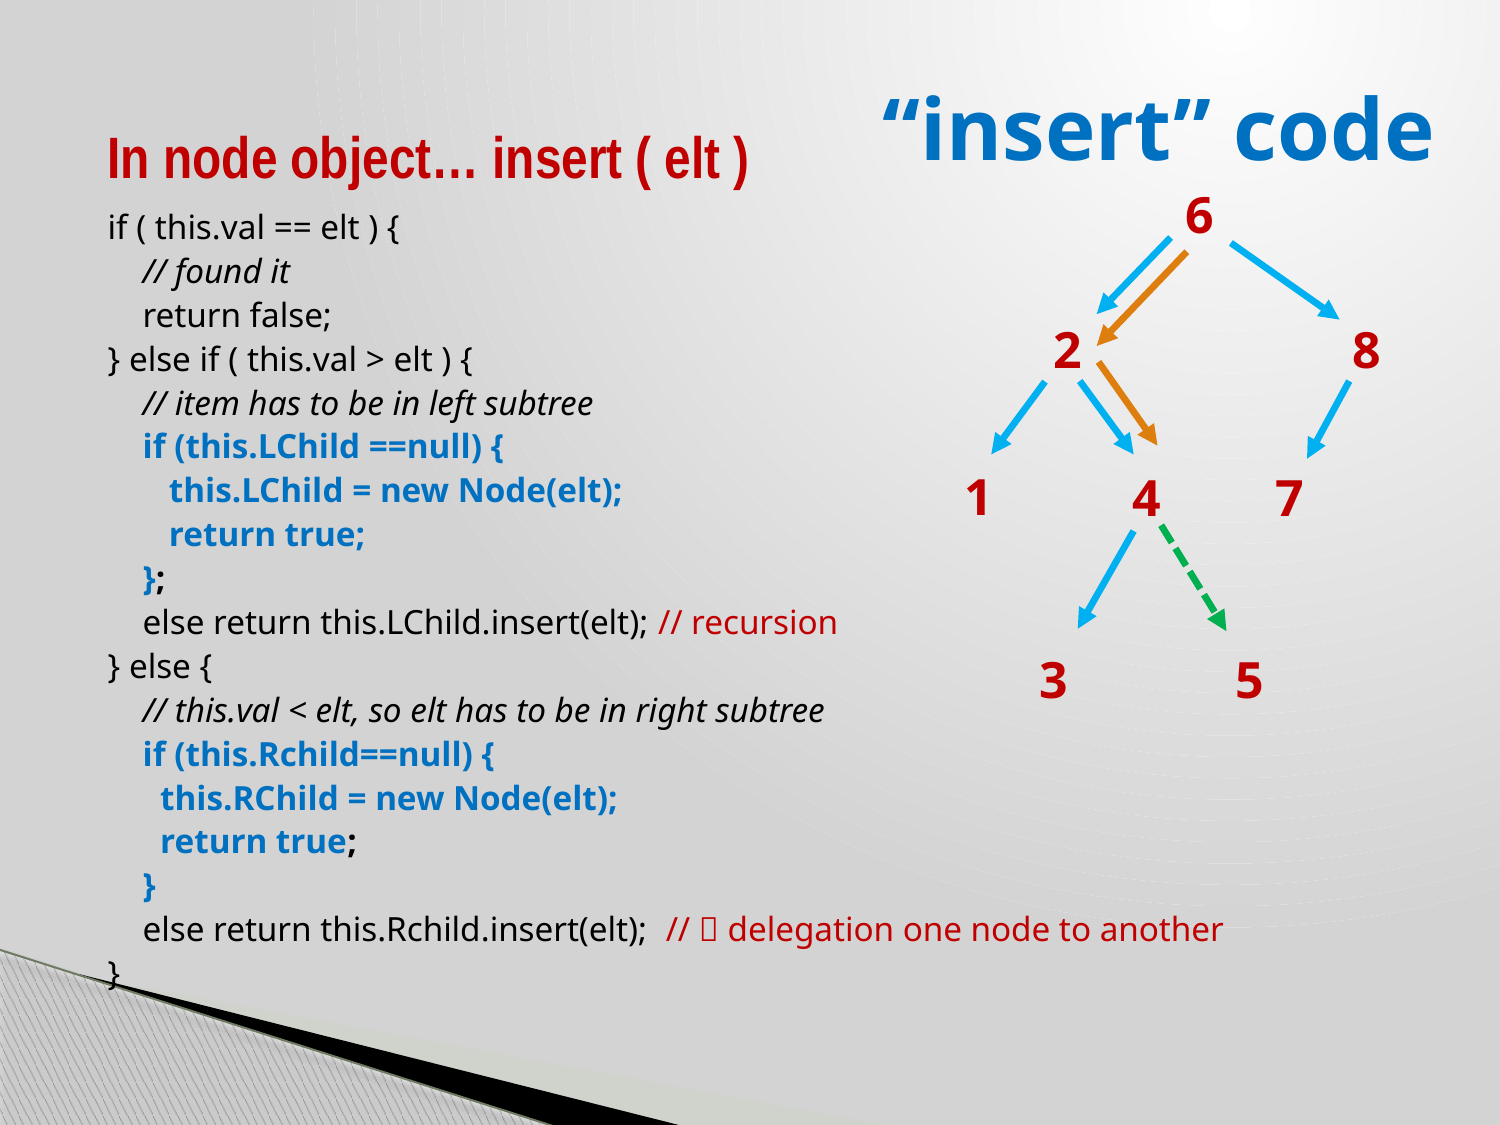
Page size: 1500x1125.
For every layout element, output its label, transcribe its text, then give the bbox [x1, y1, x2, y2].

title “insert” code [99, 32, 1450, 220]
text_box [949, 176, 1413, 722]
list In node object… insert ( elt ) if ( this.val == elt ) { // found it return false; } else if ( this.val > elt ) { // item has to be in left subtree if (this.LChild ==null) { this.LChild = new Node(elt); return true; }; else return this.LChild.insert(elt); // recursion } else { // this.val < elt, so elt has to be in right subtree if (this.Rchild==null) { this.RChild = new Node(elt); return true; } else return this.Rchild.insert(elt); //  delegation one node to another } [75, 112, 1425, 866]
